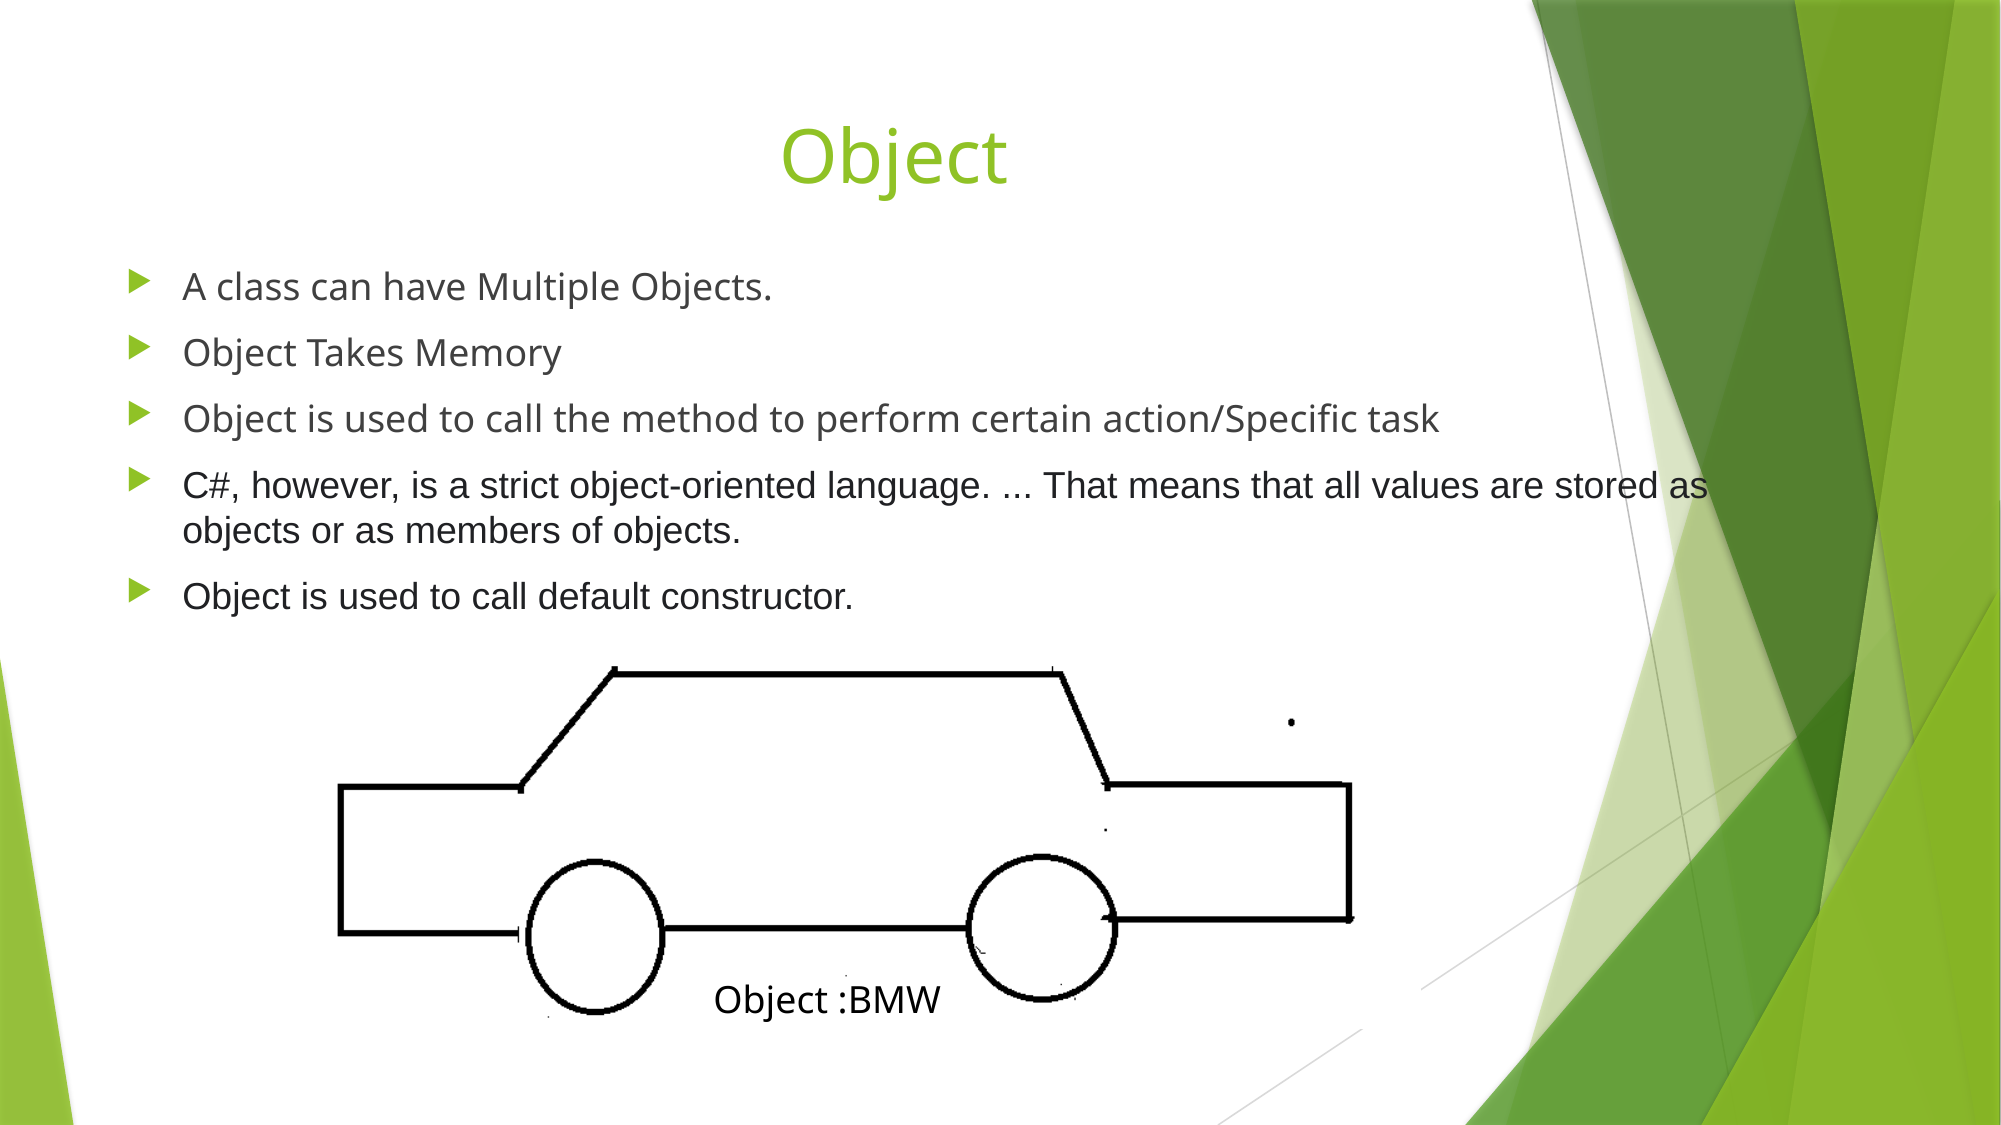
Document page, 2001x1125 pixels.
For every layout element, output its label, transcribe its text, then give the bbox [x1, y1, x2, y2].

title Object [111, 99, 1677, 208]
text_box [284, 654, 1422, 1030]
list A class can have Multiple Objects. Object Takes Memory Object is used to call the method to perform certain action/Specific task C#, however, is a strict object-oriented language. ... That means that all values are stored as objects or as members of objects. Object is used to call default constructor. [111, 255, 1728, 1075]
